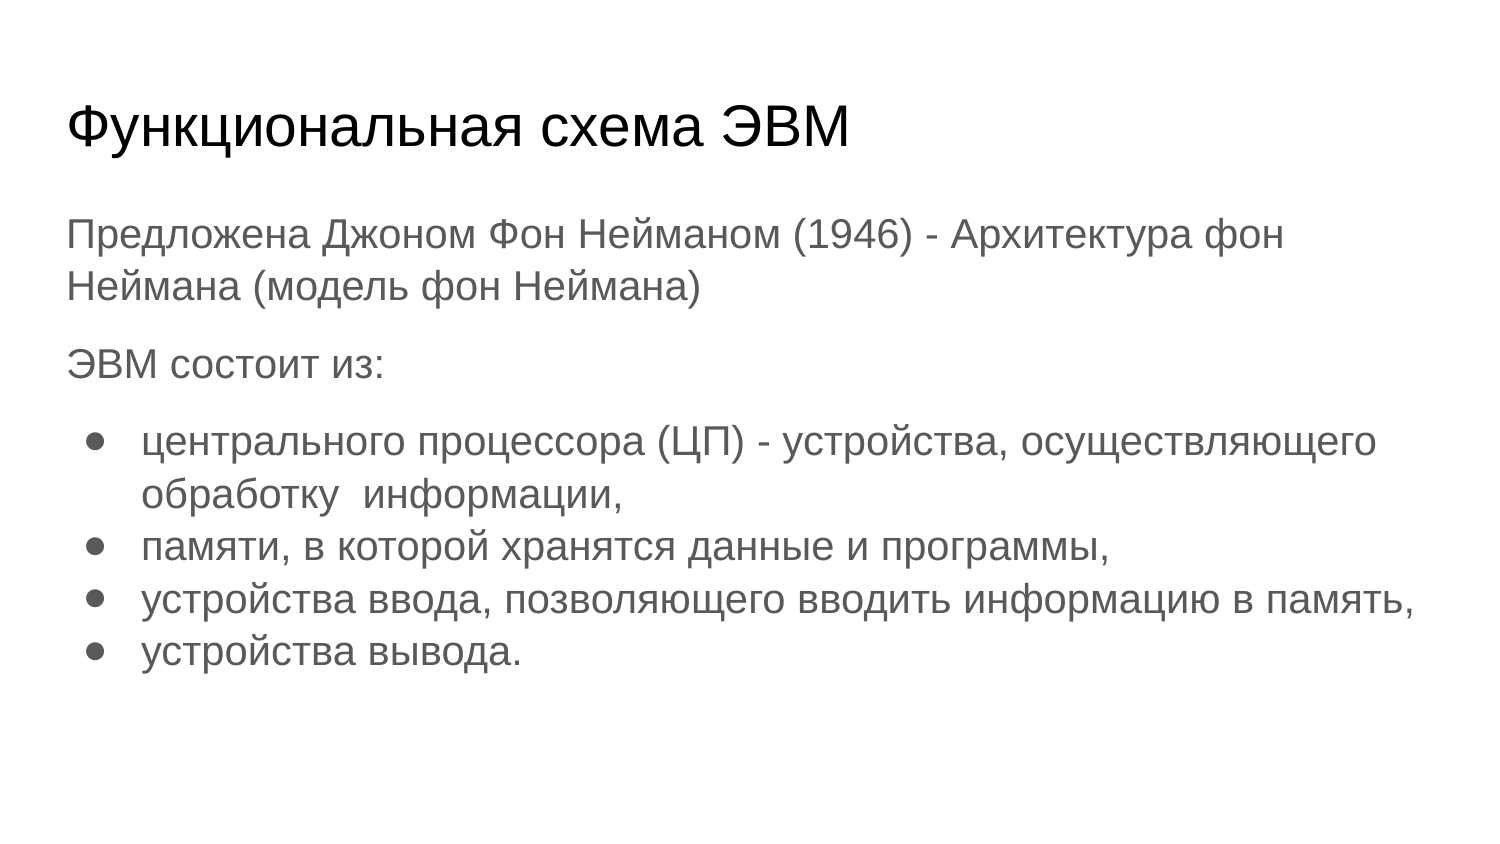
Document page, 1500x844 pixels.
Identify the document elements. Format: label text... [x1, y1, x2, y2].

list Предложена Джоном Фон Нейманом (1946) - Архитектура фон Неймана (модель фон Неймана) ЭВМ состоит из: центрального процессора (ЦП) - устройства, осуществляющего обработку информации, памяти, в которой хранятся данные и программы, устройства ввода, позволяющего вводить информацию в память, устройства вывода. [51, 189, 1449, 750]
title Функциональная схема ЭВМ [51, 72, 1449, 167]
